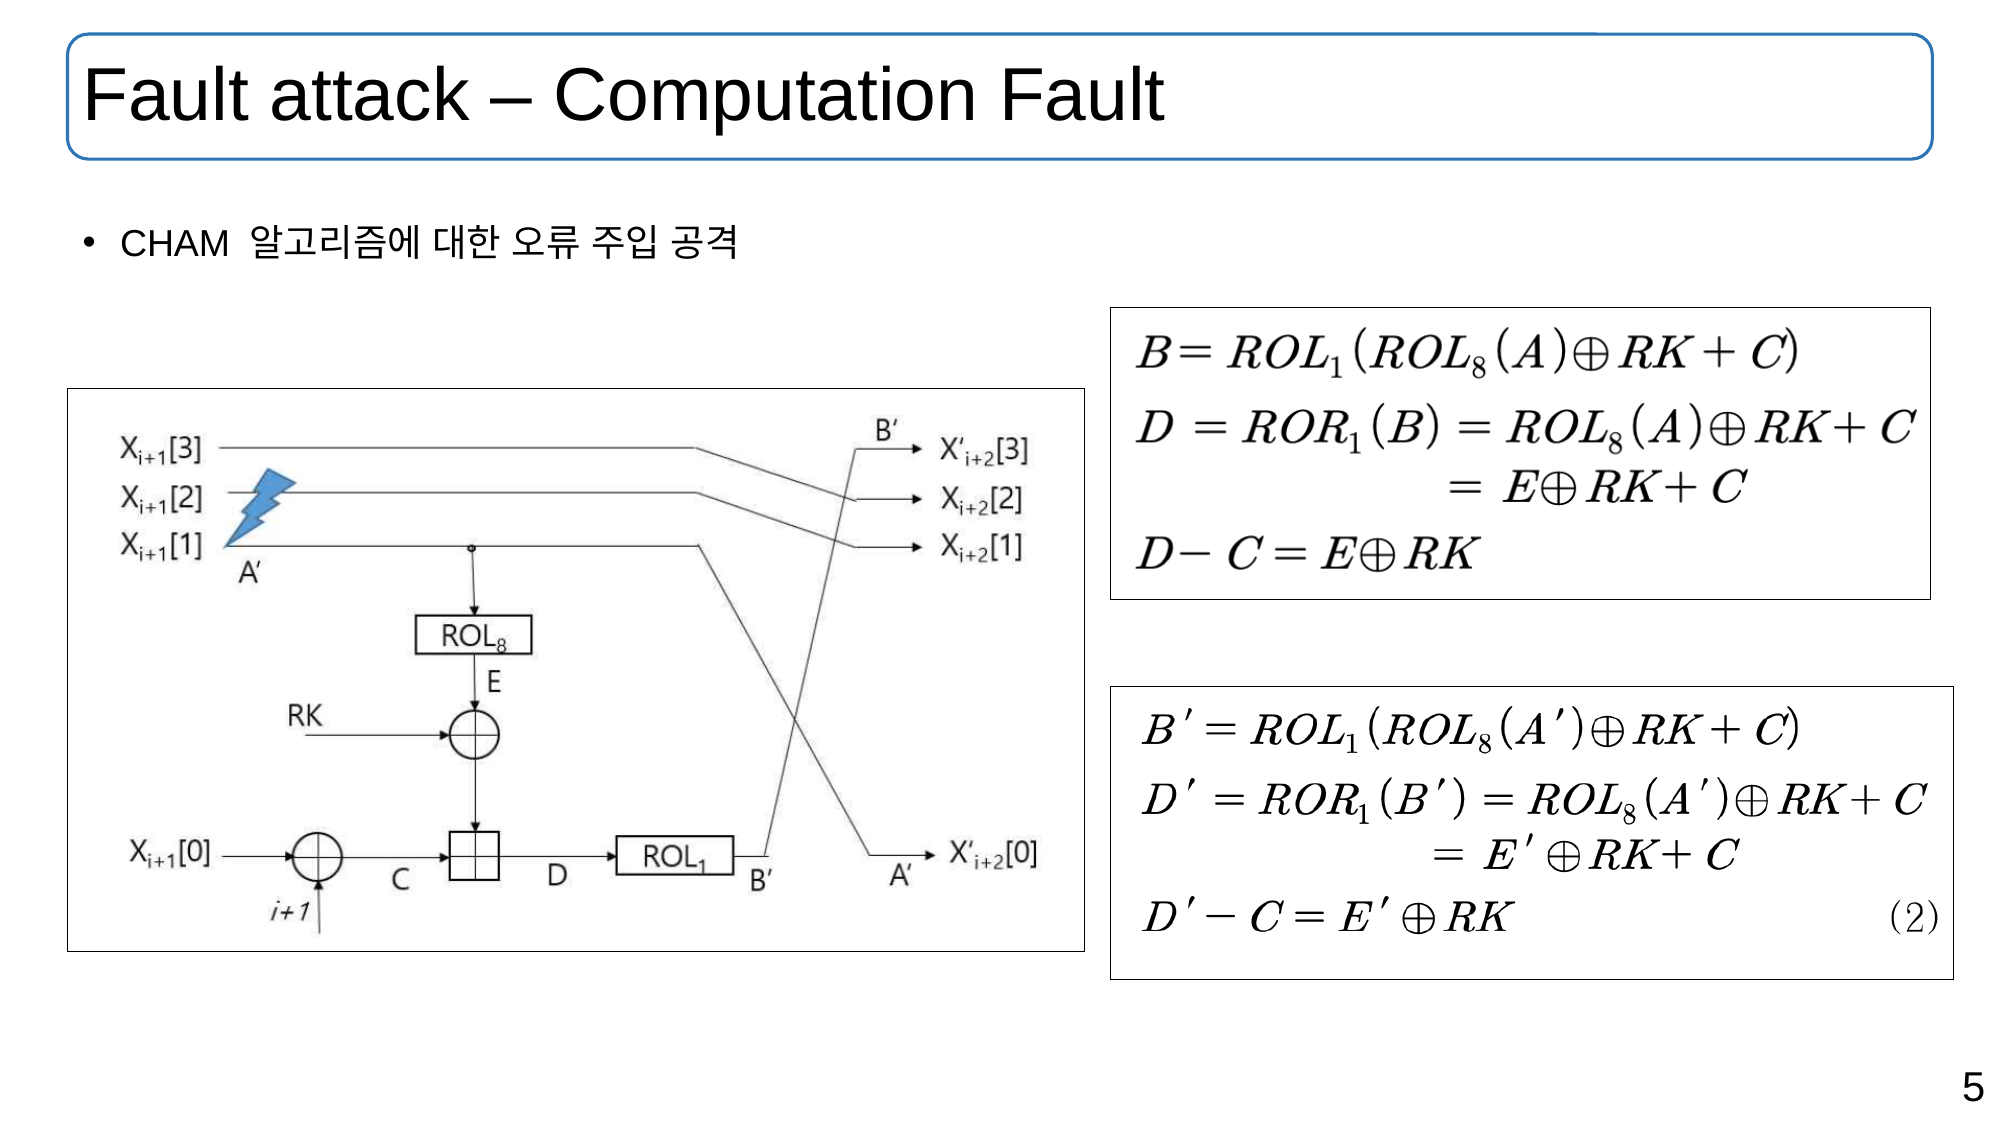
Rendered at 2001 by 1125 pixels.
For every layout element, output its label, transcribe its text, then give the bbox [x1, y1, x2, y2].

picture [67, 388, 1085, 952]
picture [1110, 306, 1931, 600]
title Fault attack – Computation Fault [67, 34, 1933, 160]
list CHAM 알고리즘에 대한 오류 주입 공격 [67, 189, 1933, 1109]
picture [1110, 686, 1954, 980]
